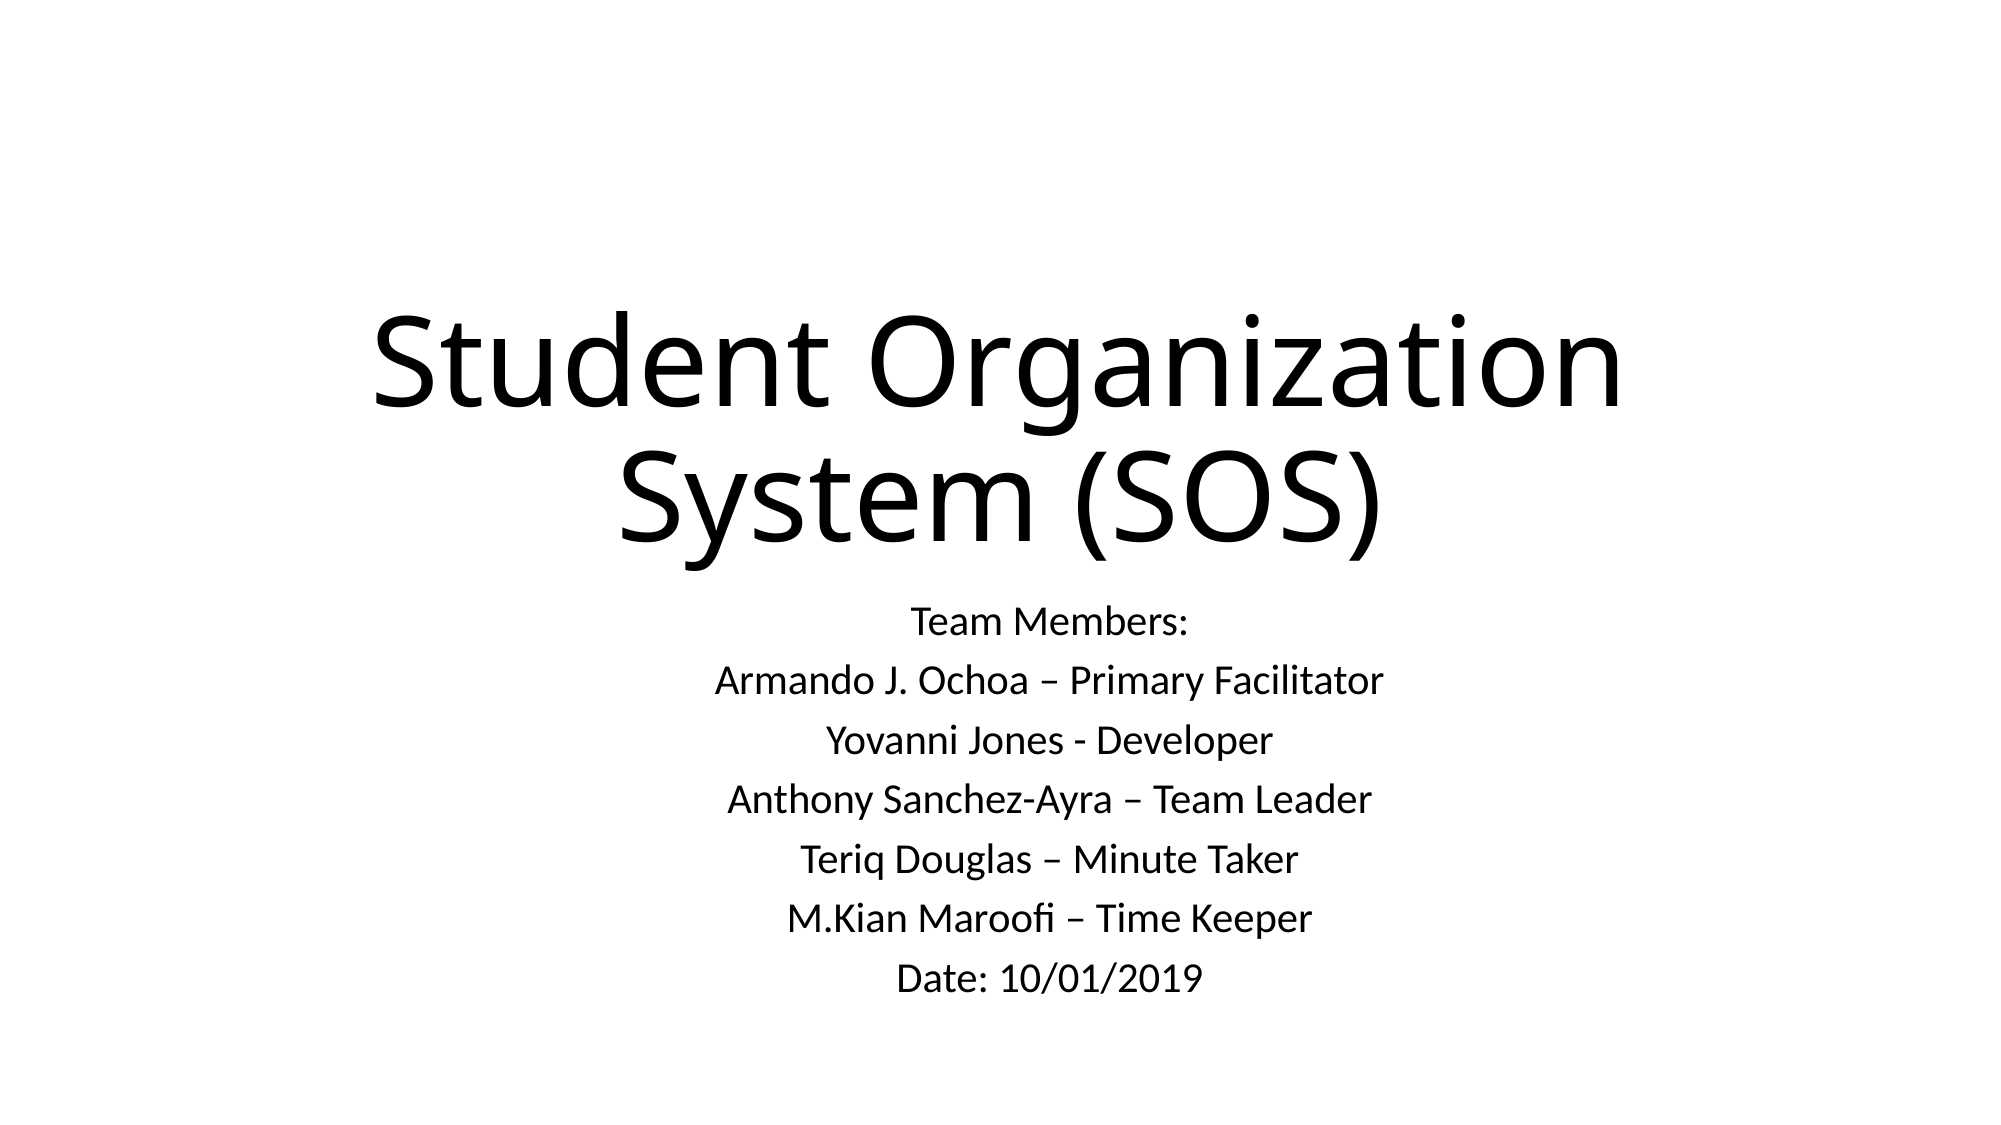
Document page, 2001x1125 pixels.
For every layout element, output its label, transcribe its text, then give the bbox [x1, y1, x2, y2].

subtitle Team Members: Armando J. Ochoa – Primary Facilitator Yovanni Jones - Developer Anthony Sanchez-Ayra – Team Leader Teriq Douglas – Minute Taker M.Kian Maroofi – Time Keeper Date: 10/01/2019 [249, 590, 1850, 1014]
title Student Organization System (SOS) [249, 184, 1750, 576]
